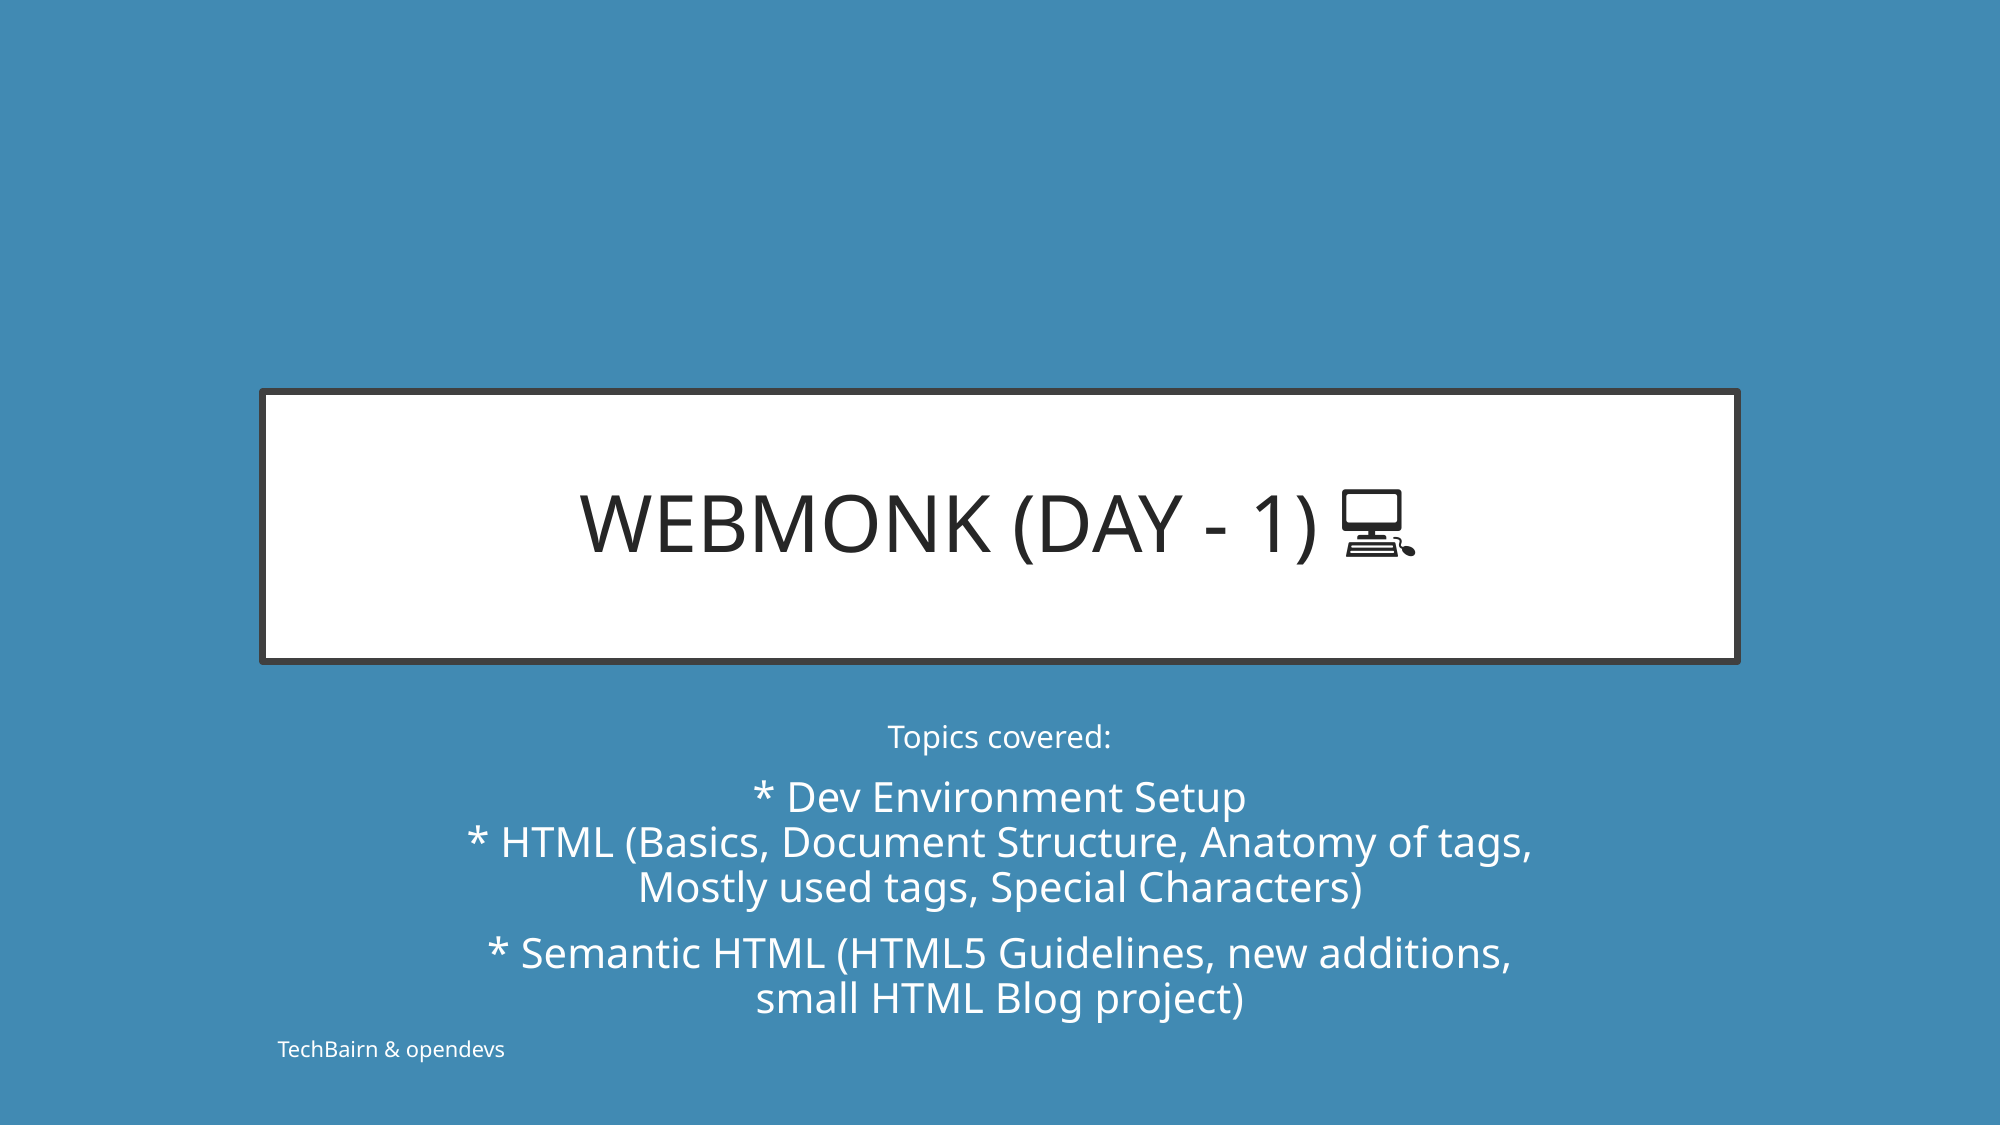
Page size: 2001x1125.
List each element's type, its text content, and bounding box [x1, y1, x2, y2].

footer TechBairn & opendevs [262, 1023, 1231, 1076]
subtitle Topics covered: * Dev Environment Setup * HTML (Basics, Document Structure, Anatomy of tags, Mostly used tags, Special Characters) * Semantic HTML (HTML5 Guidelines, new additions, small HTML Blog project) [442, 713, 1558, 1033]
title WEBMONK (DAY - 1) 💻 [259, 388, 1741, 665]
